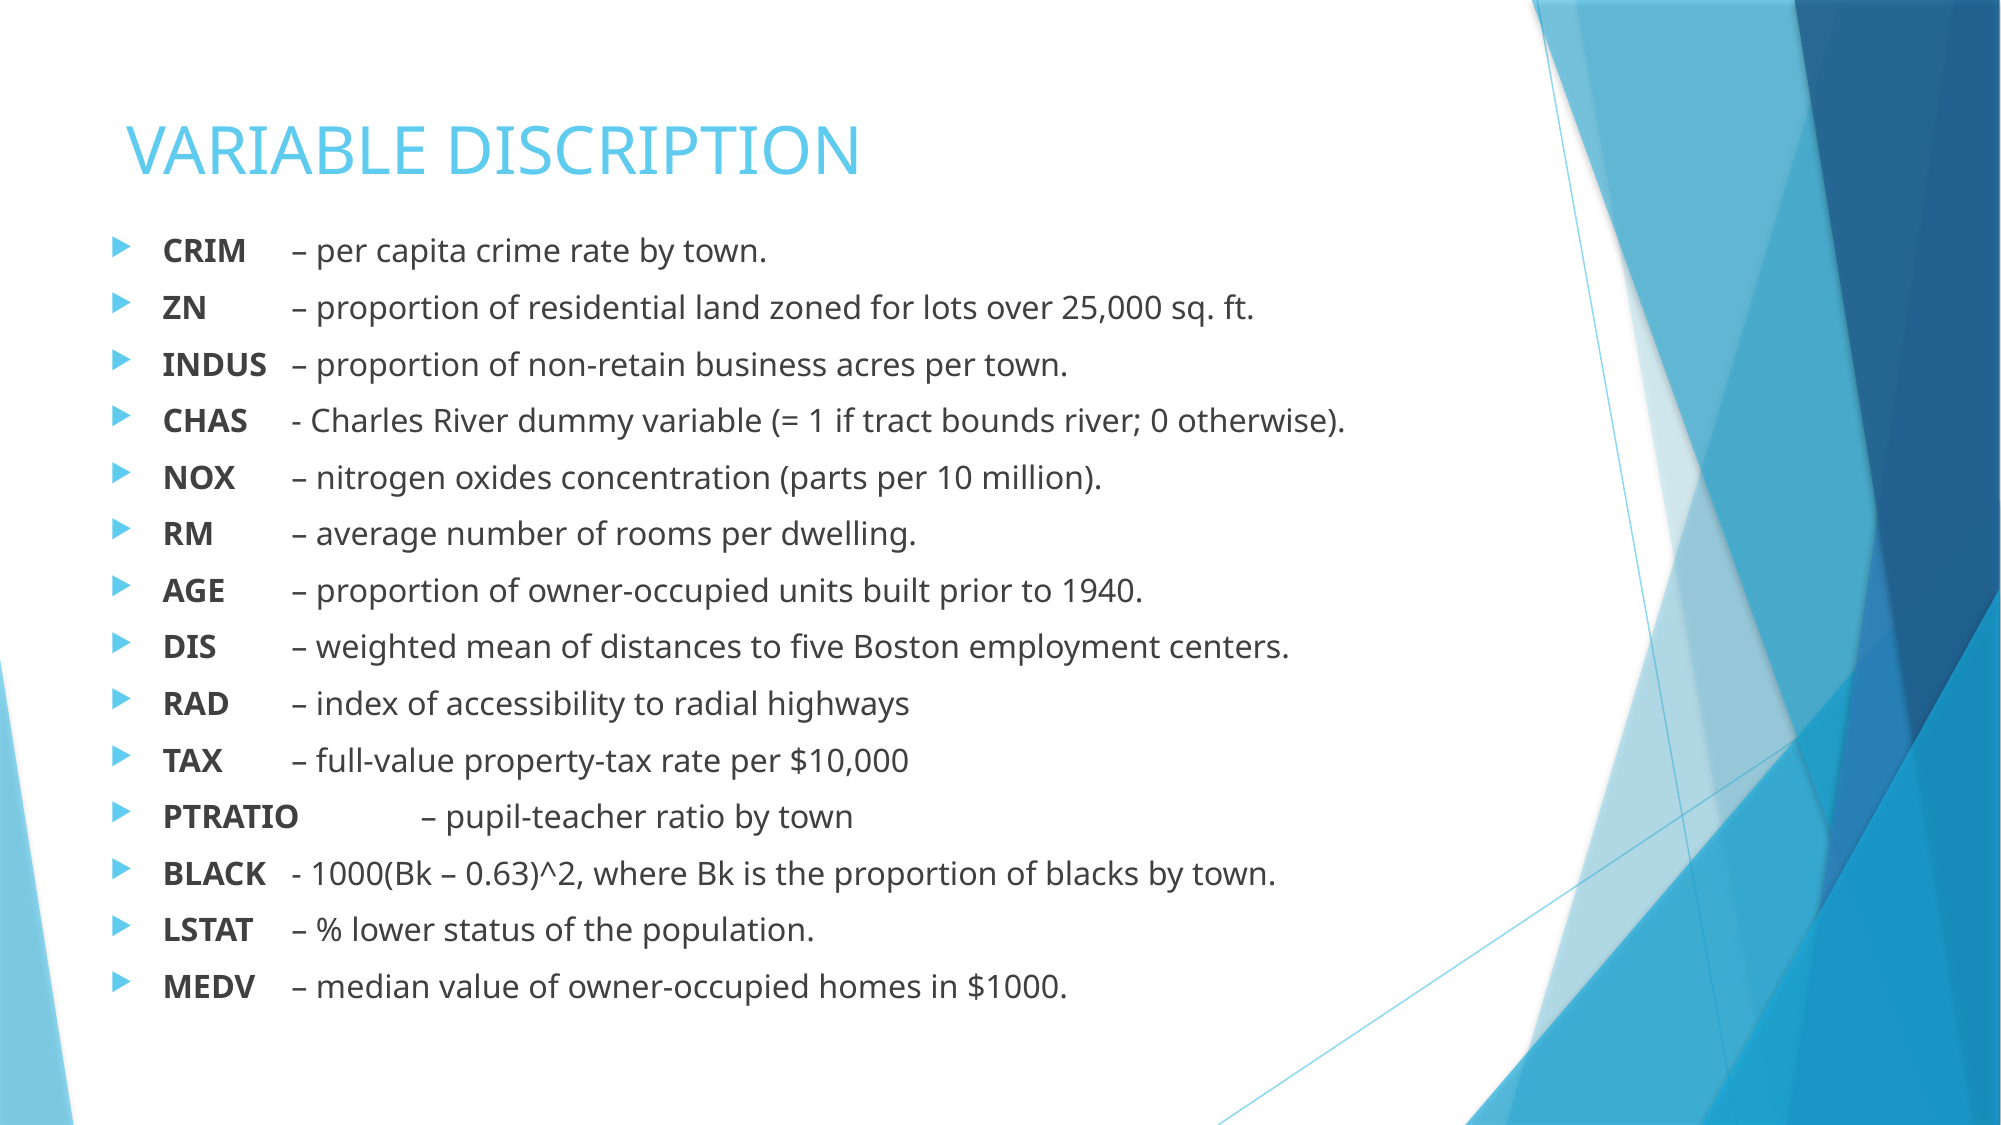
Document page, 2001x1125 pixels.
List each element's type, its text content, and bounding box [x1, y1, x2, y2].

list CRIM – per capita crime rate by town. ZN – proportion of residential land zoned for lots over 25,000 sq. ft. INDUS – proportion of non-retain business acres per town. CHAS - Charles River dummy variable (= 1 if tract bounds river; 0 otherwise). NOX – nitrogen oxides concentration (parts per 10 million). RM – average number of rooms per dwelling. AGE – proportion of owner-occupied units built prior to 1940. DIS – weighted mean of distances to five Boston employment centers. RAD – index of accessibility to radial highways TAX – full-value property-tax rate per $10,000 PTRATIO – pupil-teacher ratio by town BLACK - 1000(Bk – 0.63)^2, where Bk is the proportion of blacks by town. LSTAT – % lower status of the population. MEDV – median value of owner-occupied homes in $1000. [95, 223, 1594, 1025]
title VARIABLE DISCRIPTION [111, 99, 1522, 223]
